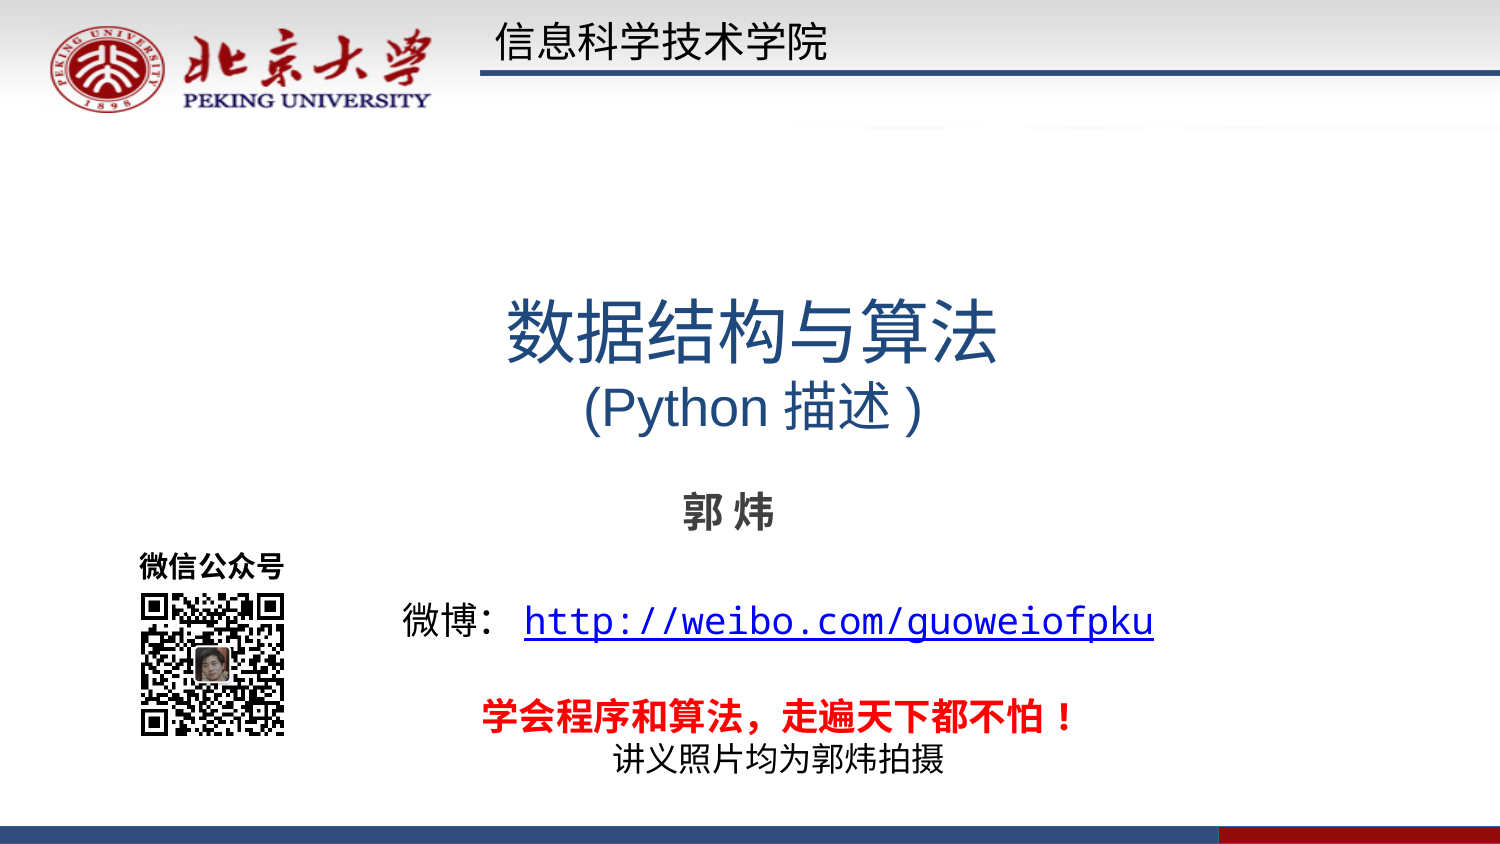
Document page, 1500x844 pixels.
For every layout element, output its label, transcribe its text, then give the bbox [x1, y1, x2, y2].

text_box 信息科学技术学院 [479, 8, 844, 74]
title 数据结构与算法 (Python描述) [115, 314, 1391, 411]
picture [0, 0, 1500, 129]
text_box 微信公众号 [124, 540, 301, 591]
text_box 微博：http://weibo.com/guoweiofpku 学会程序和算法，走遍天下都不怕! 讲义照片均为郭炜拍摄 [218, 499, 1339, 831]
subtitle 郭 炜 [525, 478, 934, 499]
picture [129, 581, 296, 748]
